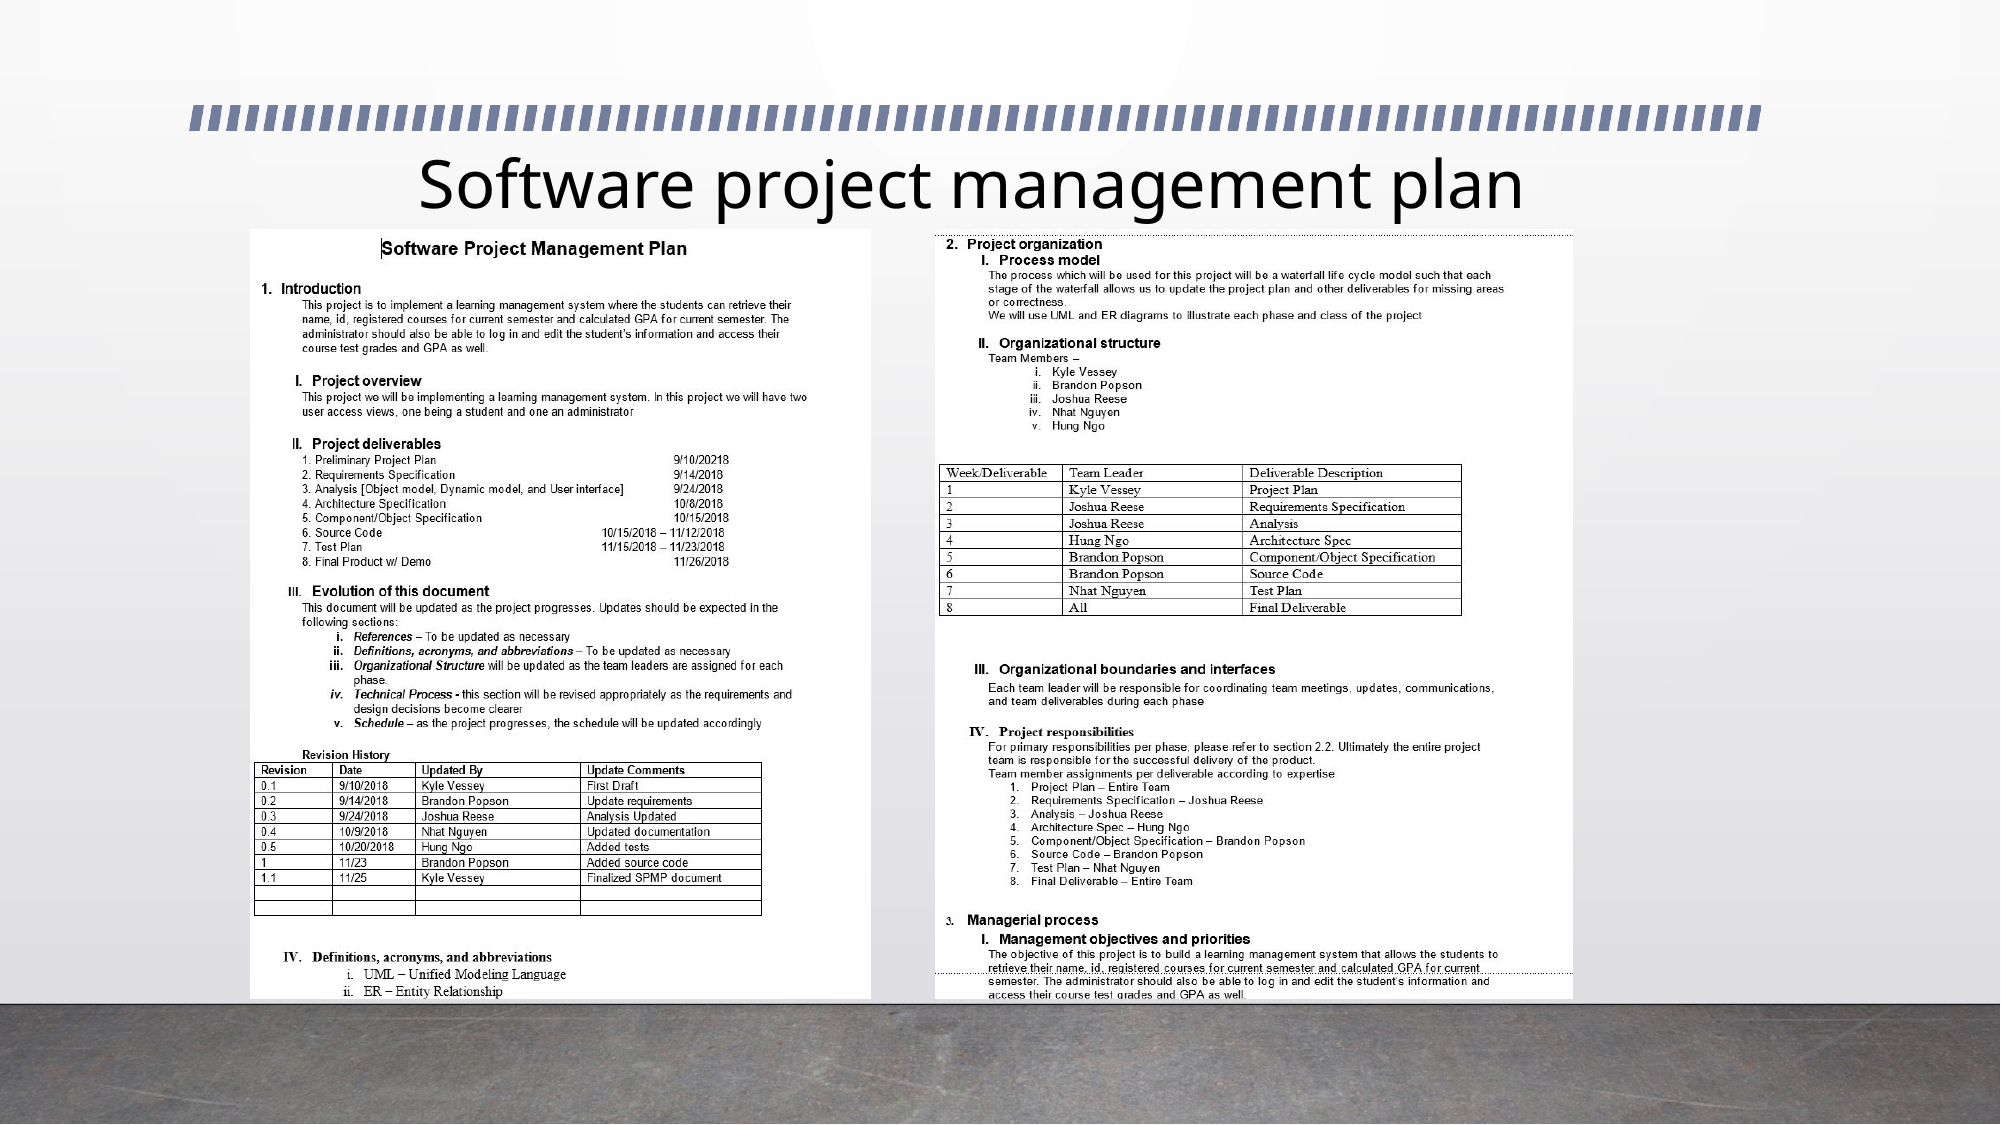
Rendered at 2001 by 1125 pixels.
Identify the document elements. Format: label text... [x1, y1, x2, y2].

title Software project management plan [185, 143, 1761, 316]
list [249, 229, 871, 1000]
picture [0, 1004, 2000, 1124]
picture [935, 229, 1573, 1000]
